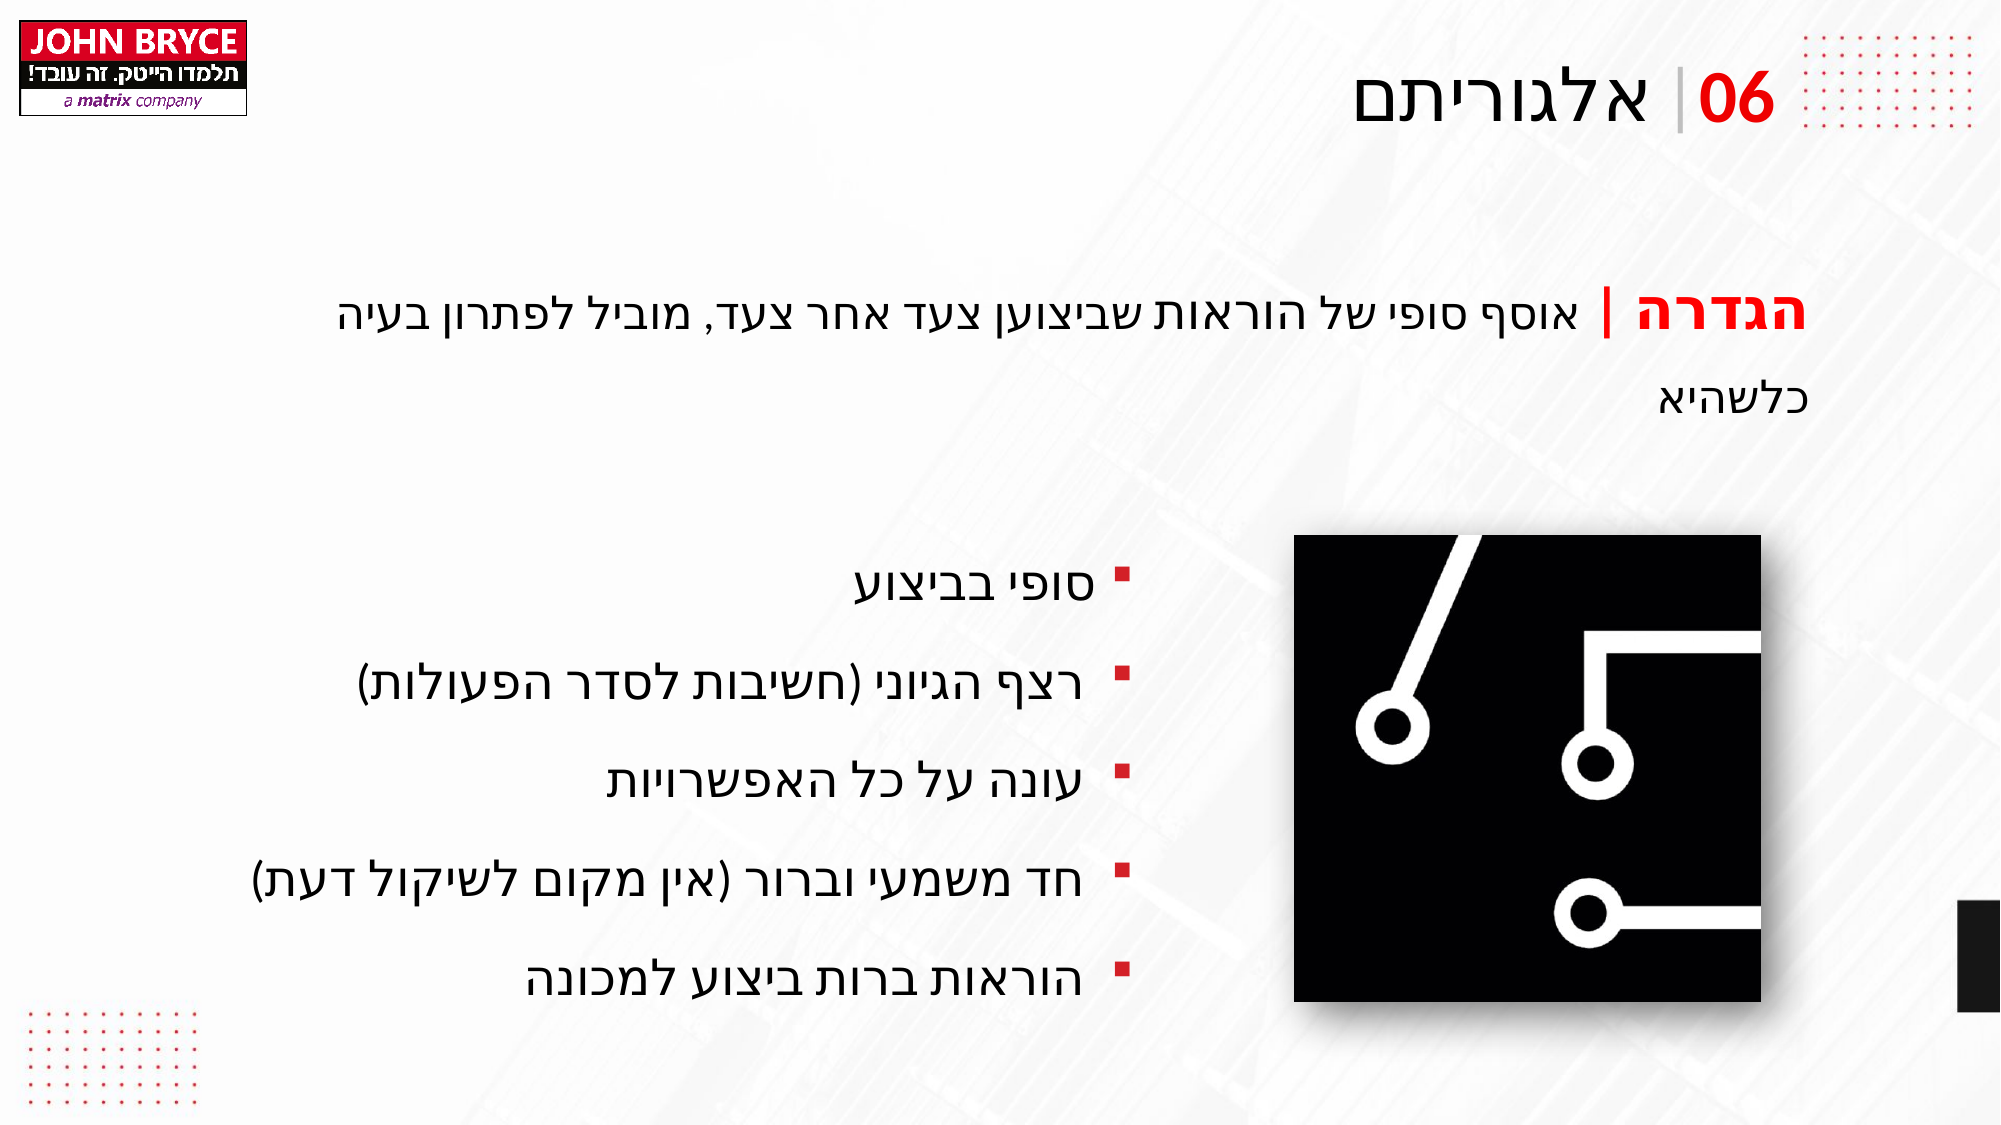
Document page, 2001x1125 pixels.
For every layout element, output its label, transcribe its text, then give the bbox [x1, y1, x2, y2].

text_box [295, 38, 1784, 147]
text_box הגדרה | אוסף סופי של הוראות שביצוען צעד אחר צעד, מוביל לפתרון בעיה כלשהיא [227, 228, 1825, 431]
picture [0, 0, 2000, 1125]
text_box סופי בביצוע רצף הגיוני (חשיבות לסדר הפעולות) עונה על כל האפשרויות חד משמעי וברור (אין מקום לשיקול דעת) הוראות ברות ביצוע למכונה [0, 525, 1142, 1125]
